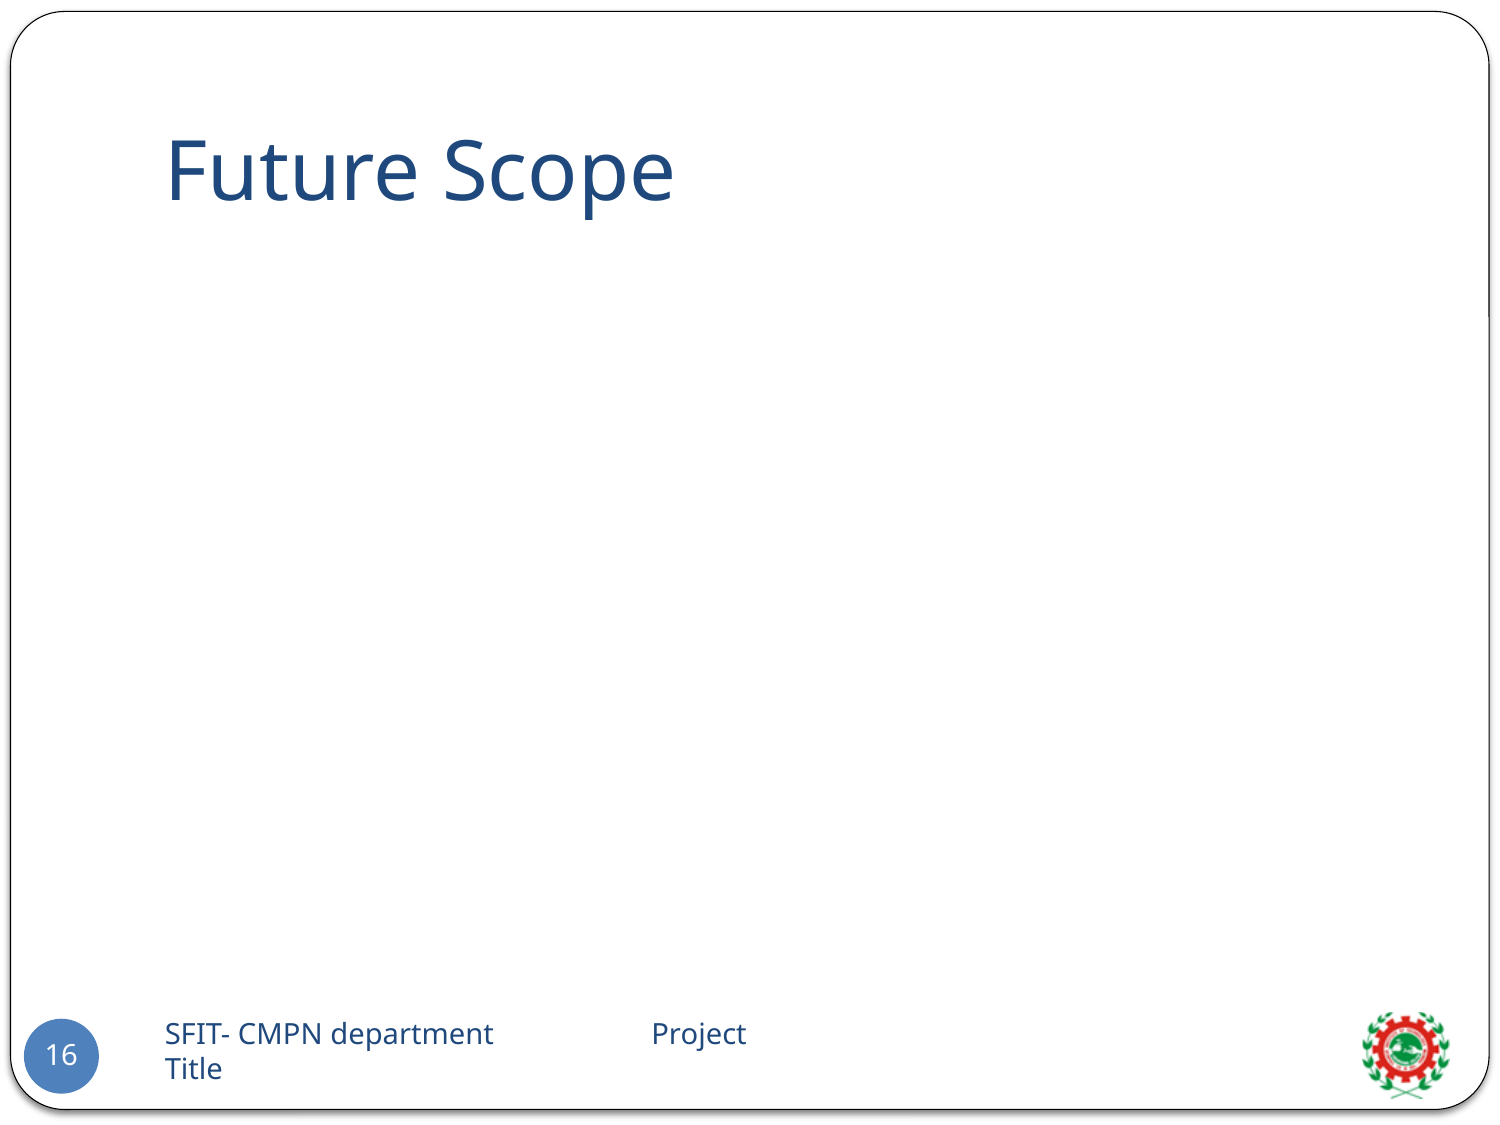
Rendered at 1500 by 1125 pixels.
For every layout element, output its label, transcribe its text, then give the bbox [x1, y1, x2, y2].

slide_number 16 [23, 1018, 99, 1094]
picture [1362, 1012, 1451, 1099]
title Future Scope [150, 45, 1425, 233]
footer SFIT- CMPN department Project Title [150, 1012, 800, 1088]
